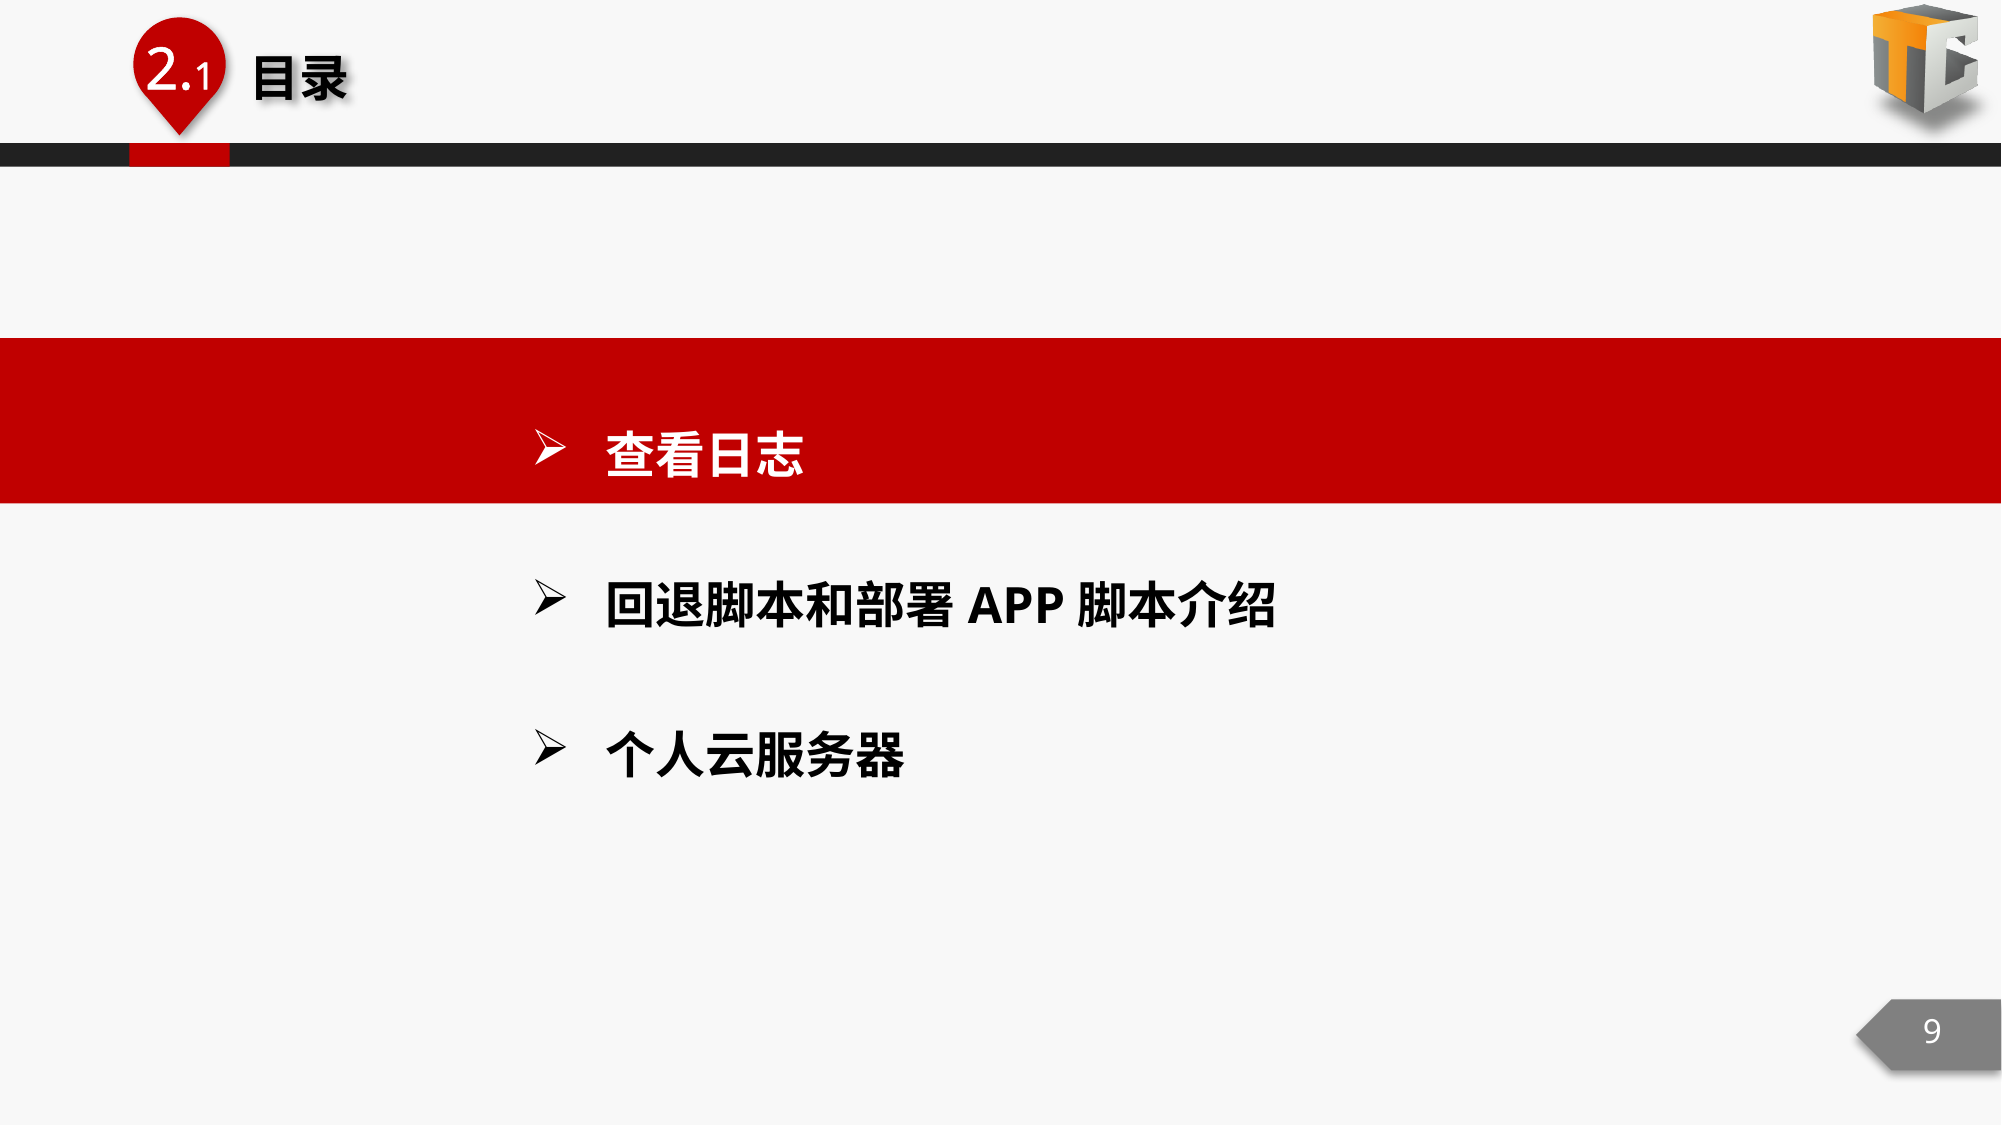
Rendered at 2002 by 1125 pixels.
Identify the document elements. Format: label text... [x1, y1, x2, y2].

text_box [0, 336, 516, 505]
picture [1856, 4, 2002, 153]
text_box 2.1 [98, 23, 263, 109]
text_box [1381, 336, 2001, 505]
text_box 查看日志 回退脚本和部署APP脚本介绍 个人云服务器 [516, 326, 1381, 791]
title 目录 [233, 13, 1829, 139]
